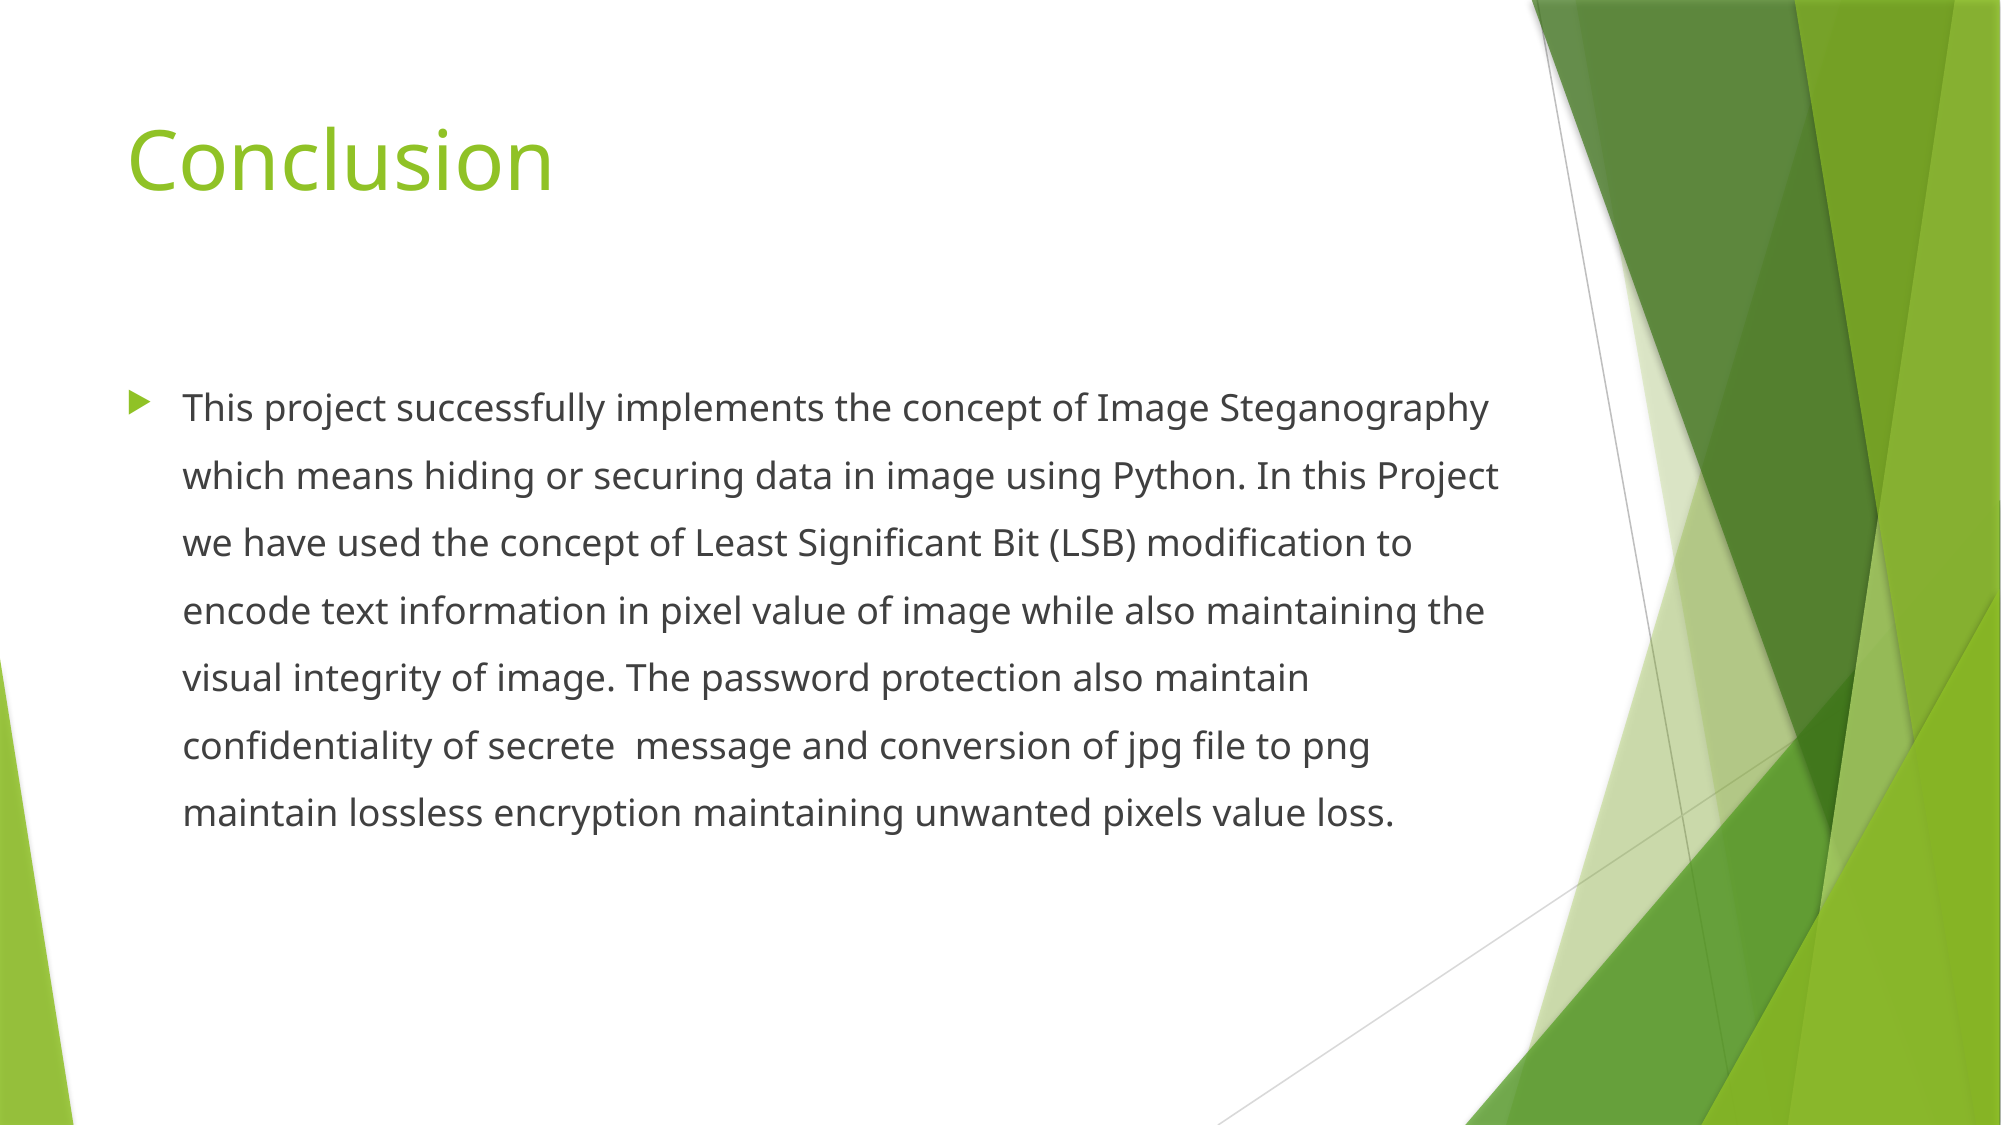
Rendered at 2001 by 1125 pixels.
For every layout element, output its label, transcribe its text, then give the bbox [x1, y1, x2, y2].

list This project successfully implements the concept of Image Steganography which means hiding or securing data in image using Python. In this Project we have used the concept of Least Significant Bit (LSB) modification to encode text information in pixel value of image while also maintaining the visual integrity of image. The password protection also maintain confidentiality of secrete message and conversion of jpg file to png maintain lossless encryption maintaining unwanted pixels value loss. [111, 354, 1522, 992]
title Conclusion [111, 99, 1522, 317]
